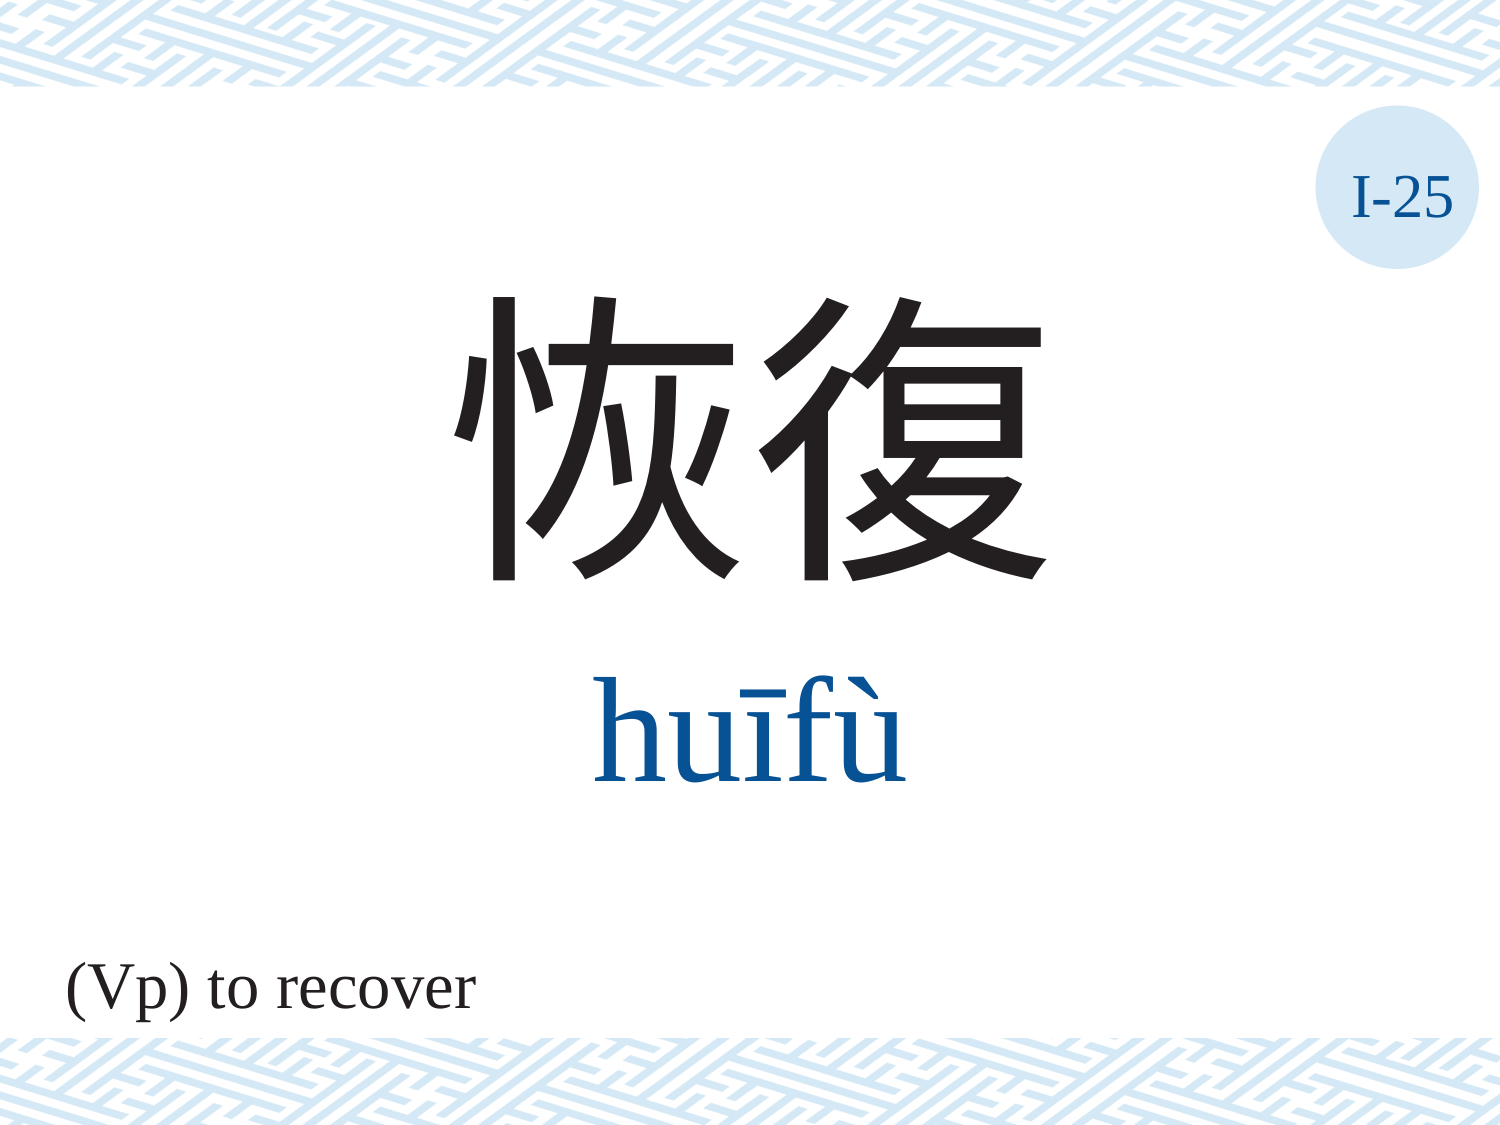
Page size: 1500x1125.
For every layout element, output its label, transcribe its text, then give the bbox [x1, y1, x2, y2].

picture [0, 0, 1500, 1125]
text_box (Vp) to recover [62, 942, 478, 1023]
text_box I-25 恢復 huīfù [439, 154, 1456, 812]
